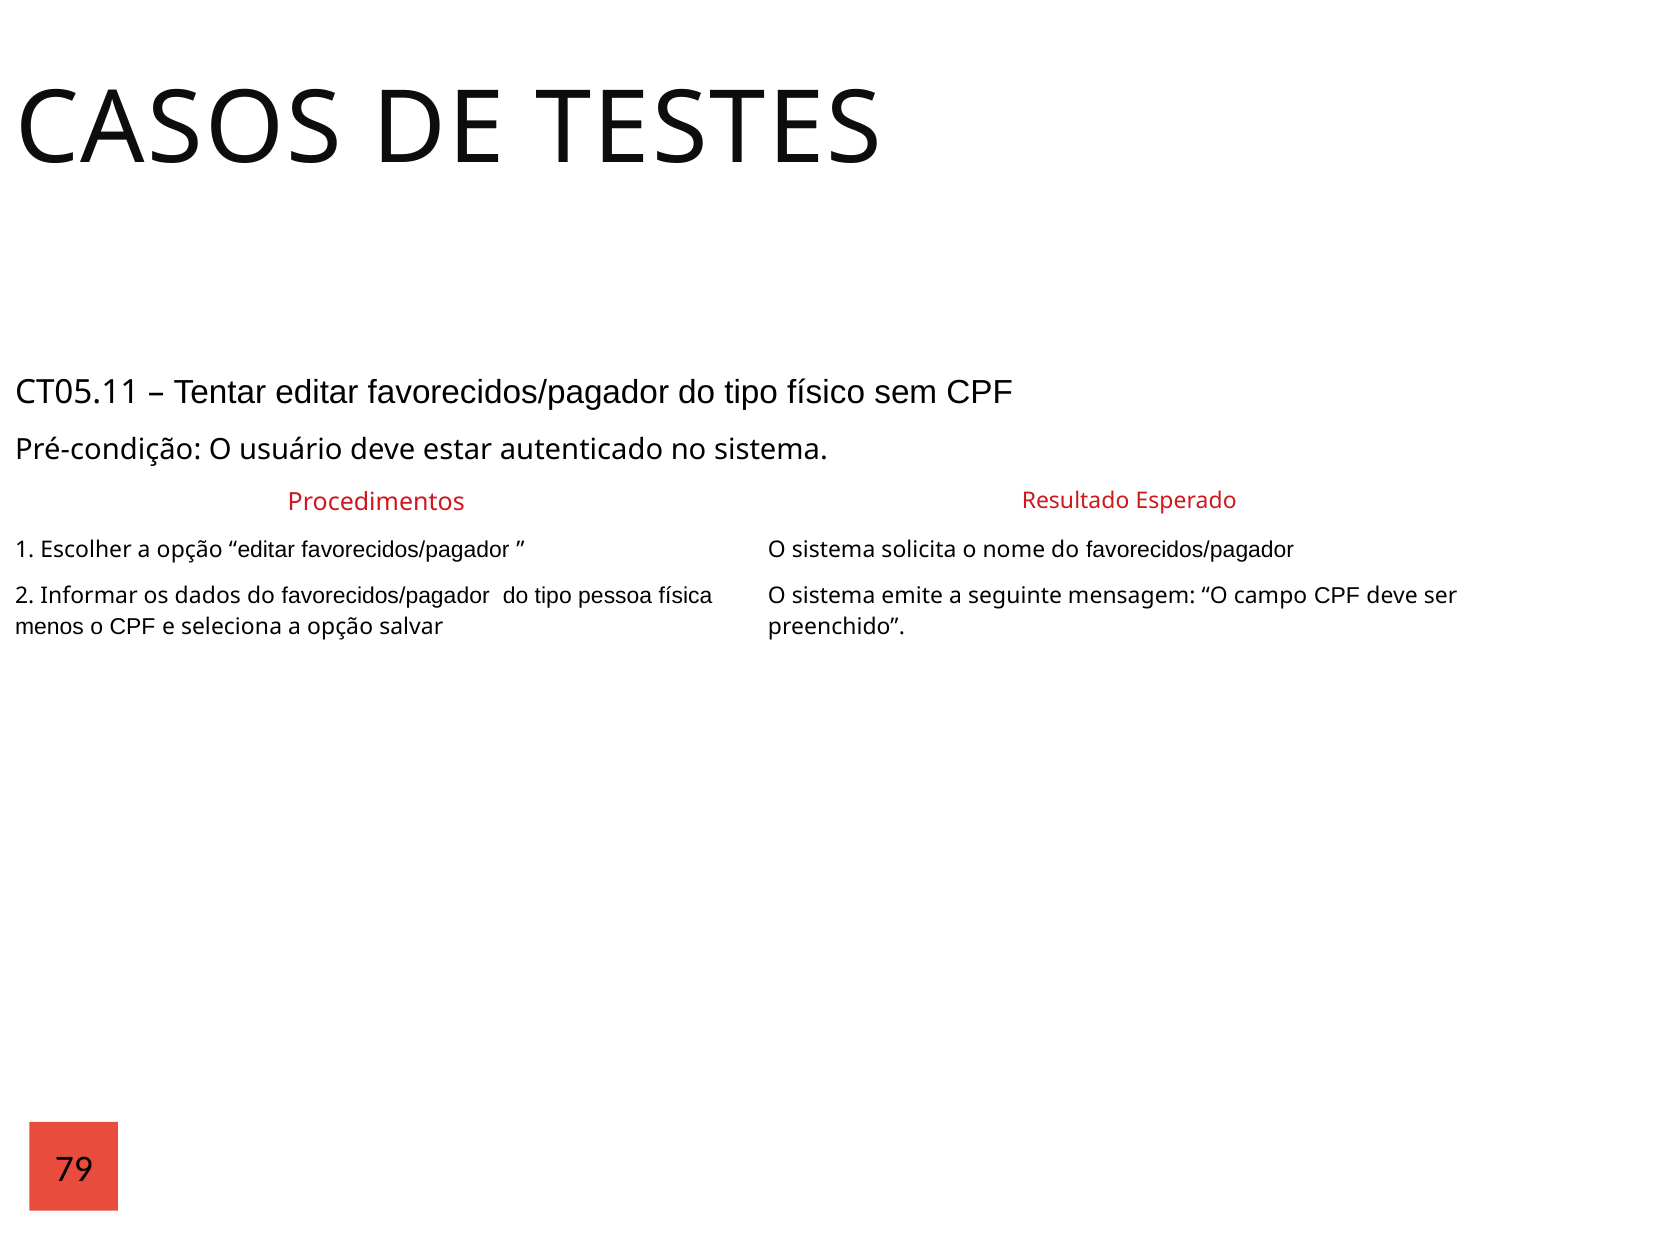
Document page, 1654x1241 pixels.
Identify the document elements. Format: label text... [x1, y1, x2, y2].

table_cell Procedimentos [0, 476, 753, 525]
table_header CT05.11 – Tentar editar favorecidos/pagador do tipo físico sem CPF [0, 361, 1506, 421]
table_cell O sistema emite a seguinte mensagem: “O campo CPF deve ser preenchido”. [753, 571, 1506, 680]
table_cell Resultado Esperado [753, 476, 1506, 525]
text_box 79 [29, 1121, 118, 1211]
table_cell 1. Escolher a opção “editar favorecidos/pagador ” [0, 525, 753, 571]
table_cell O sistema solicita o nome do favorecidos/pagador [753, 525, 1506, 571]
title Casos de Testes [0, 59, 1536, 207]
table_cell Pré-condição: O usuário deve estar autenticado no sistema. [0, 421, 1506, 476]
table_cell 2. Informar os dados do favorecidos/pagador do tipo pessoa física menos o CPF e seleciona a opção salvar [0, 571, 753, 680]
